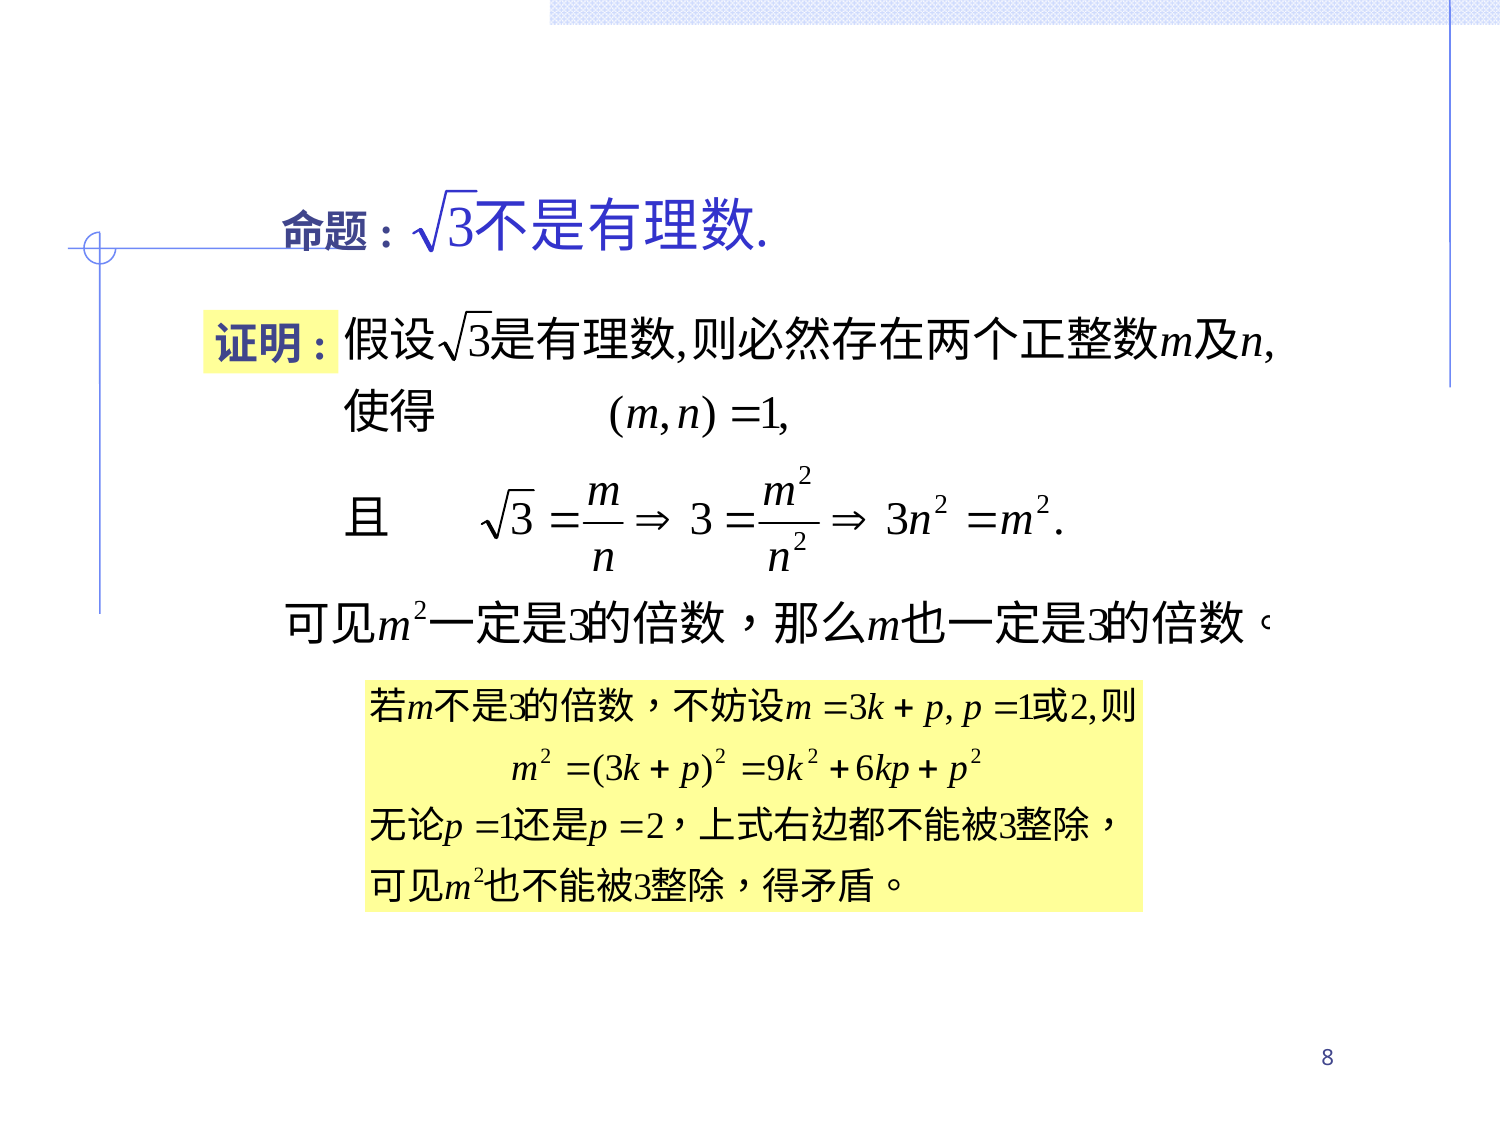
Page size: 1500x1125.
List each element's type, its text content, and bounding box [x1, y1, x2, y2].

picture [1451, 0, 1500, 25]
text_box 证明: [203, 309, 332, 374]
slide_number 8 [1074, 1024, 1388, 1101]
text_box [277, 589, 1270, 657]
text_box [402, 178, 775, 264]
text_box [364, 679, 1144, 912]
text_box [337, 299, 1283, 582]
text_box 命题: [269, 197, 397, 262]
picture [549, 0, 1449, 25]
